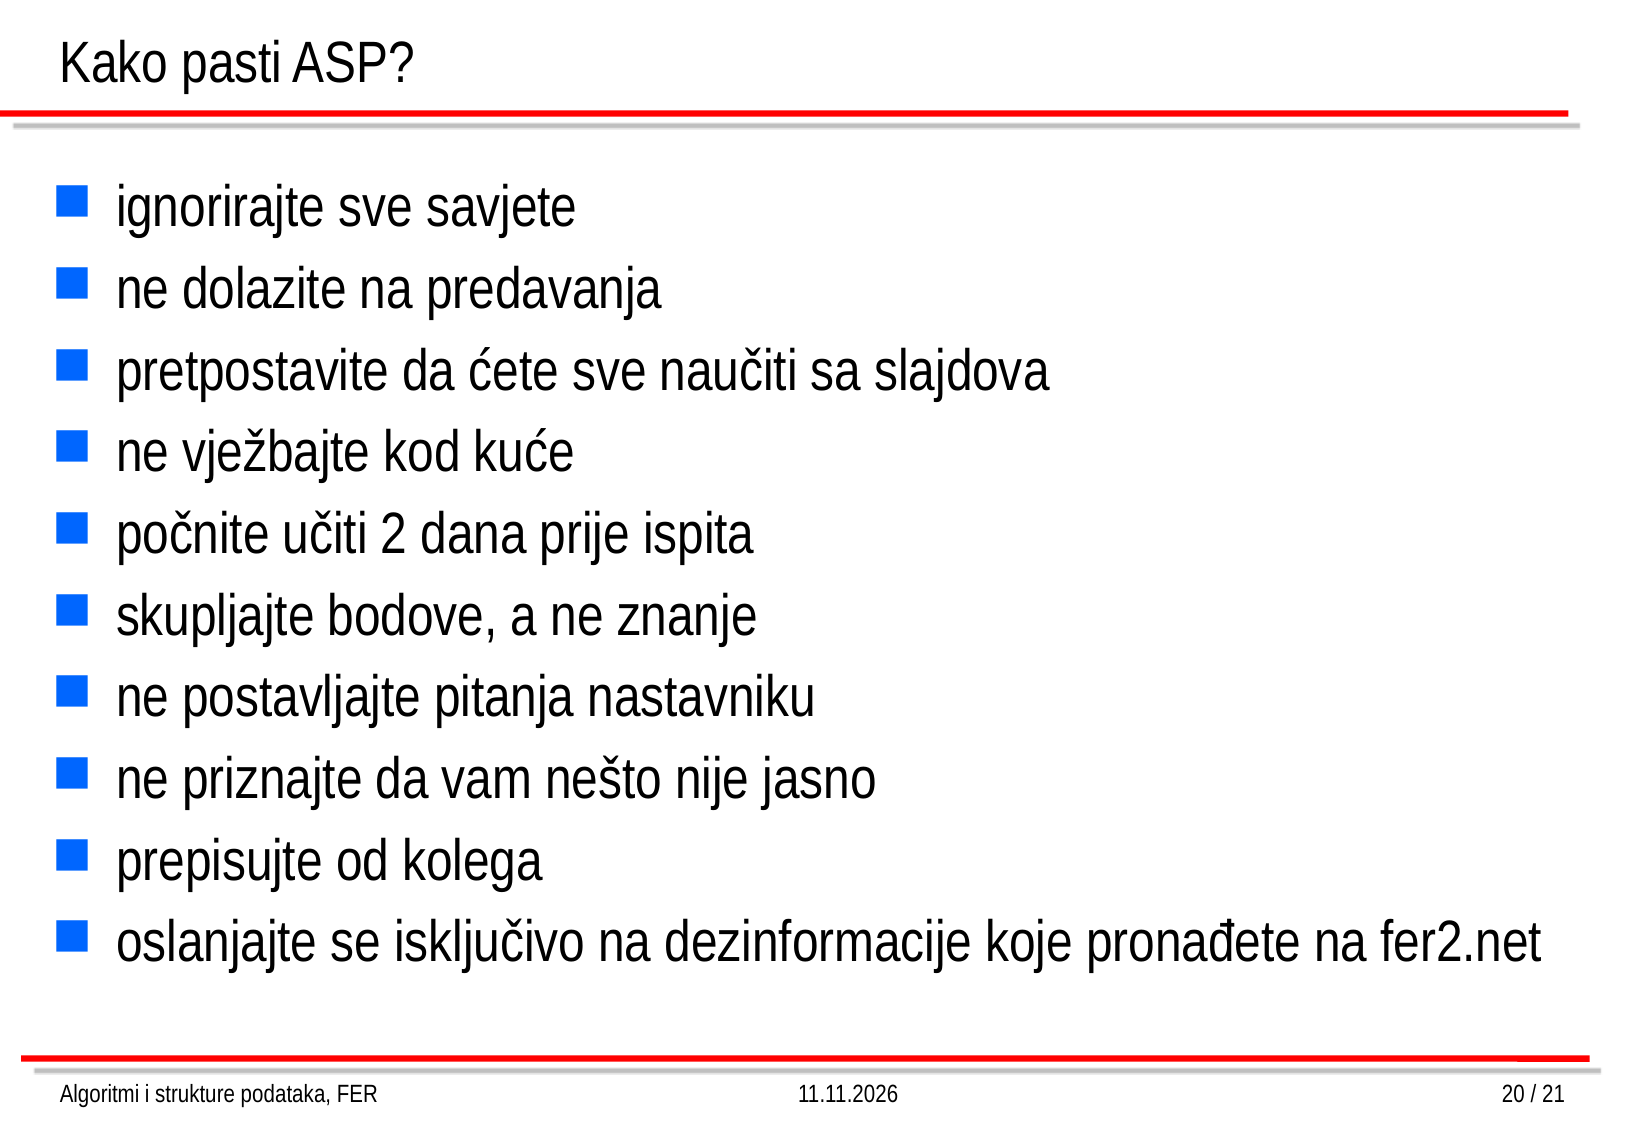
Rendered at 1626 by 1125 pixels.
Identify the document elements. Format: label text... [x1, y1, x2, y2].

list ignorirajte sve savjete ne dolazite na predavanja pretpostavite da ćete sve naučiti sa slajdova ne vježbajte kod kuće počnite učiti 2 dana prije ispita skupljajte bodove, a ne znanje ne postavljajte pitanja nastavniku ne priznajte da vam nešto nije jasno prepisujte od kolega oslanjajte se isključivo na dezinformacije koje pronađete na fer2.net [44, 160, 1581, 1036]
title Kako pasti ASP? [44, 0, 1569, 102]
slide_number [658, 1070, 1039, 1107]
footer Algoritmi i strukture podataka, FER [44, 1070, 612, 1107]
slide_number 20 / 21 [1164, 1070, 1581, 1107]
